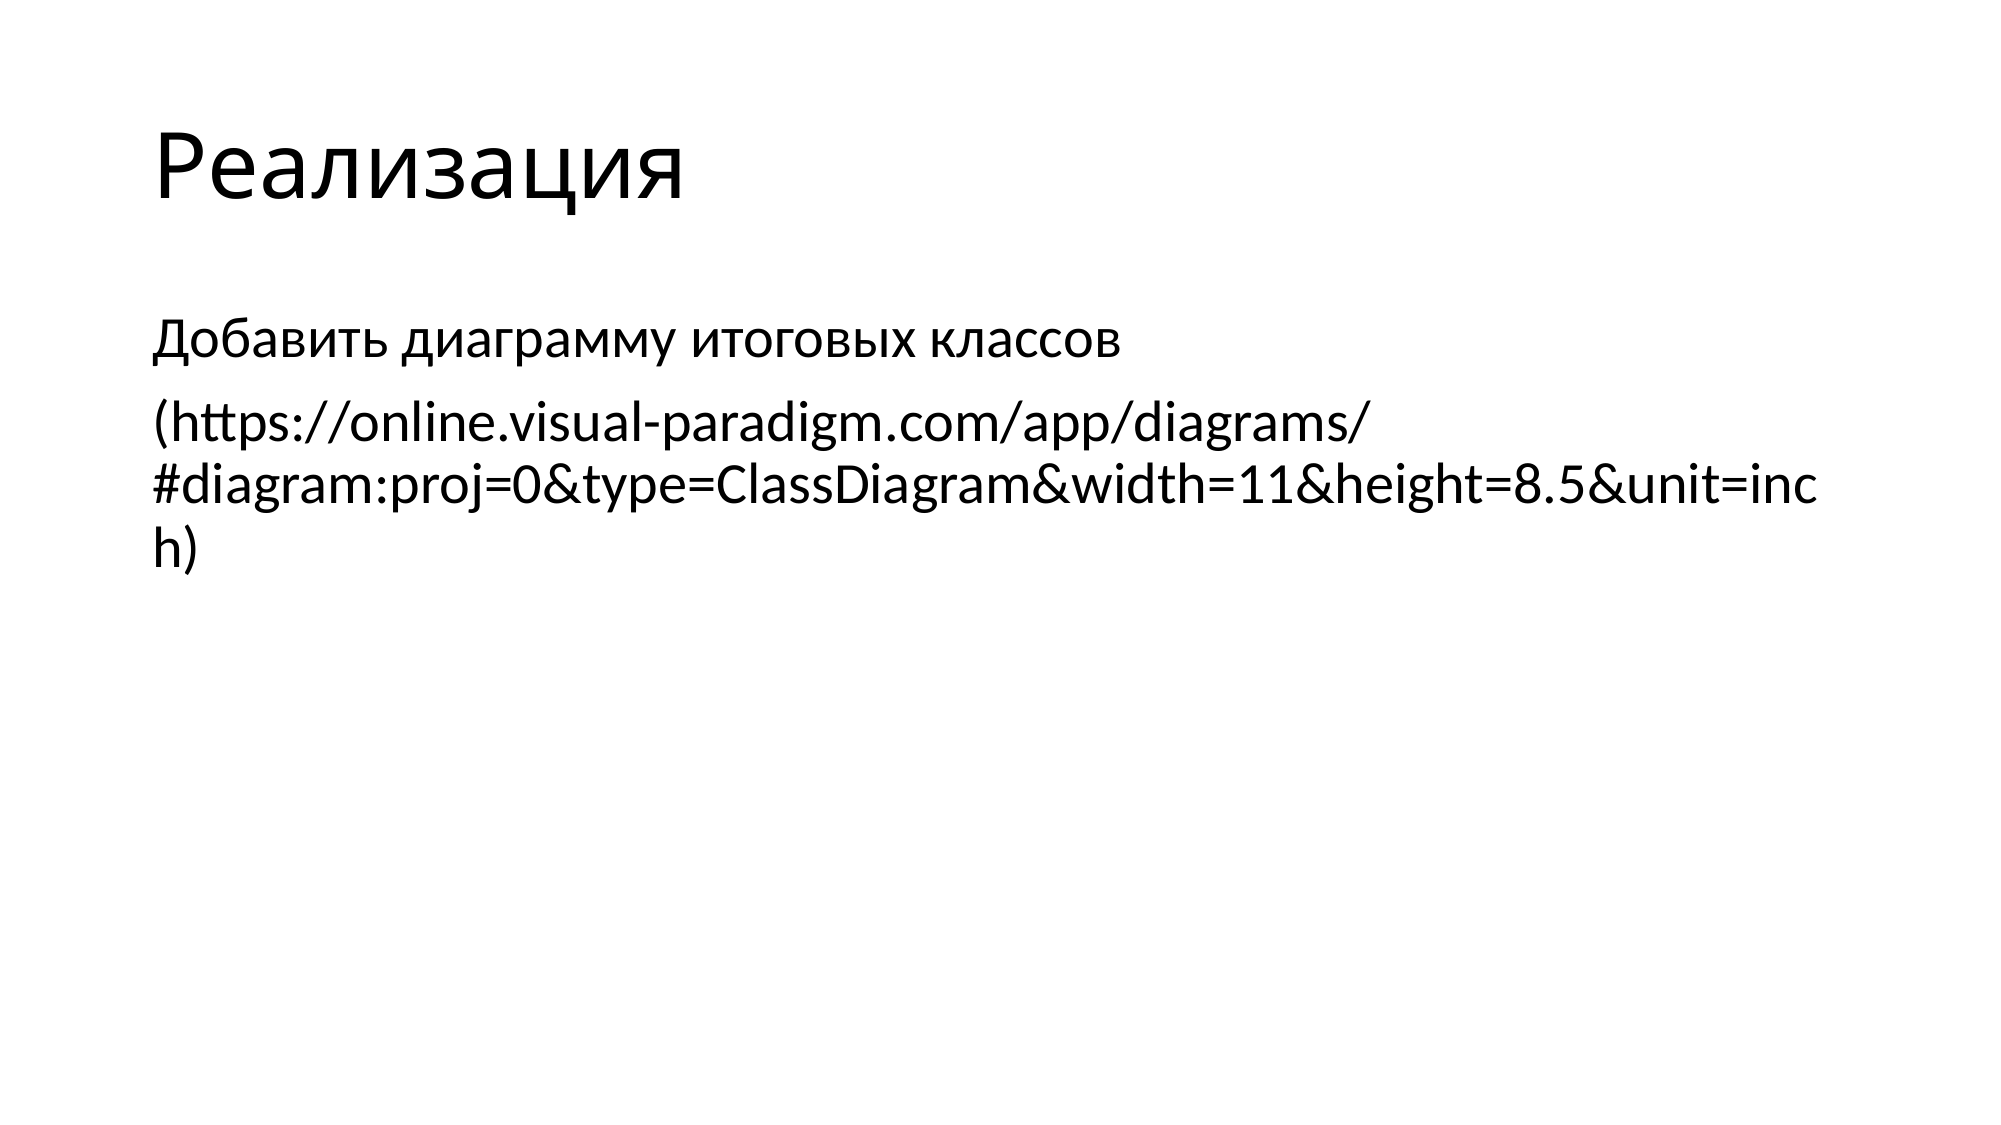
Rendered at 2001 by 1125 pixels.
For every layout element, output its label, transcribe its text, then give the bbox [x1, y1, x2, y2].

title Реализация [137, 59, 1863, 278]
list Добавить диаграмму итоговых классов (https://online.visual-paradigm.com/app/diagrams/#diagram:proj=0&type=ClassDiagram&width=11&height=8.5&unit=inch) [137, 299, 1863, 1014]
